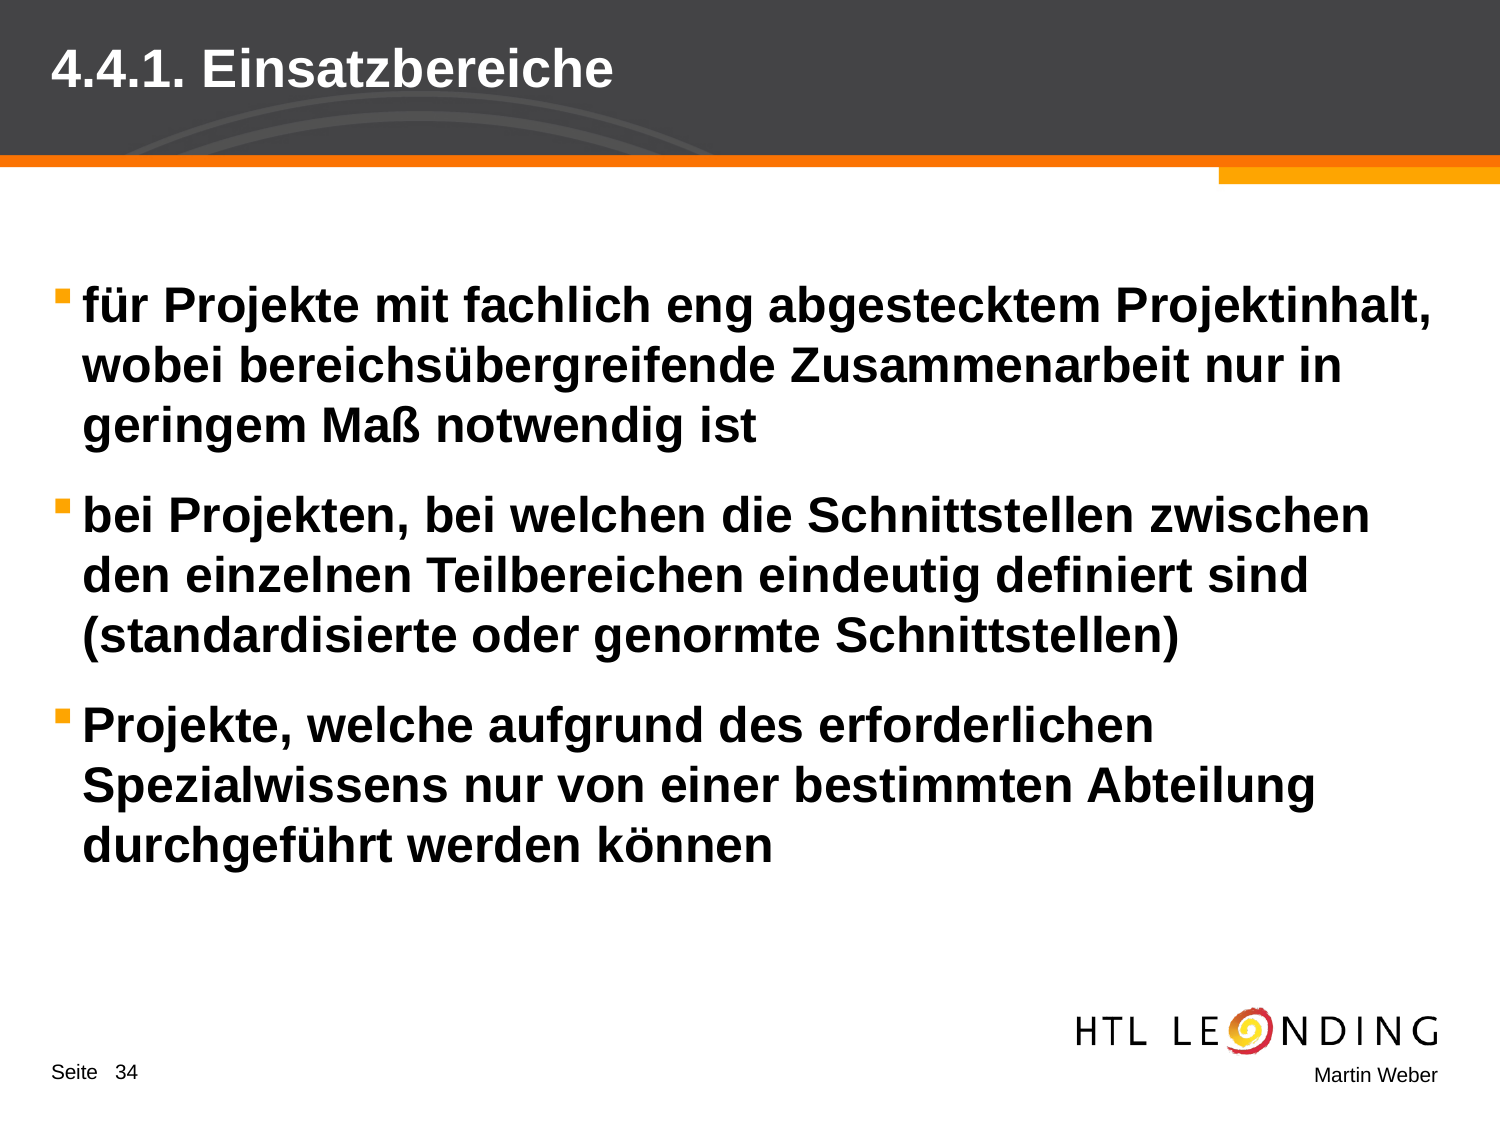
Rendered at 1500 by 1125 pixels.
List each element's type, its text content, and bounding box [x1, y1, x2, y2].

list für Projekte mit fachlich eng abgestecktem Projektinhalt, wobei bereichsübergreifende Zusammenarbeit nur in geringem Maß notwendig ist bei Projekten, bei welchen die Schnittstellen zwischen den einzelnen Teilbereichen ein­deutig definiert sind (standardisierte oder genormte Schnittstellen) Projekte, welche aufgrund des erforderlichen Spezialwissens nur von einer bestimmten Abteilung durchgeführt werden können [51, 264, 1451, 986]
picture [0, 0, 1500, 1125]
footer Seite 34 [35, 1051, 257, 1093]
title 4.4.1. Einsatzbereiche [51, 19, 961, 119]
